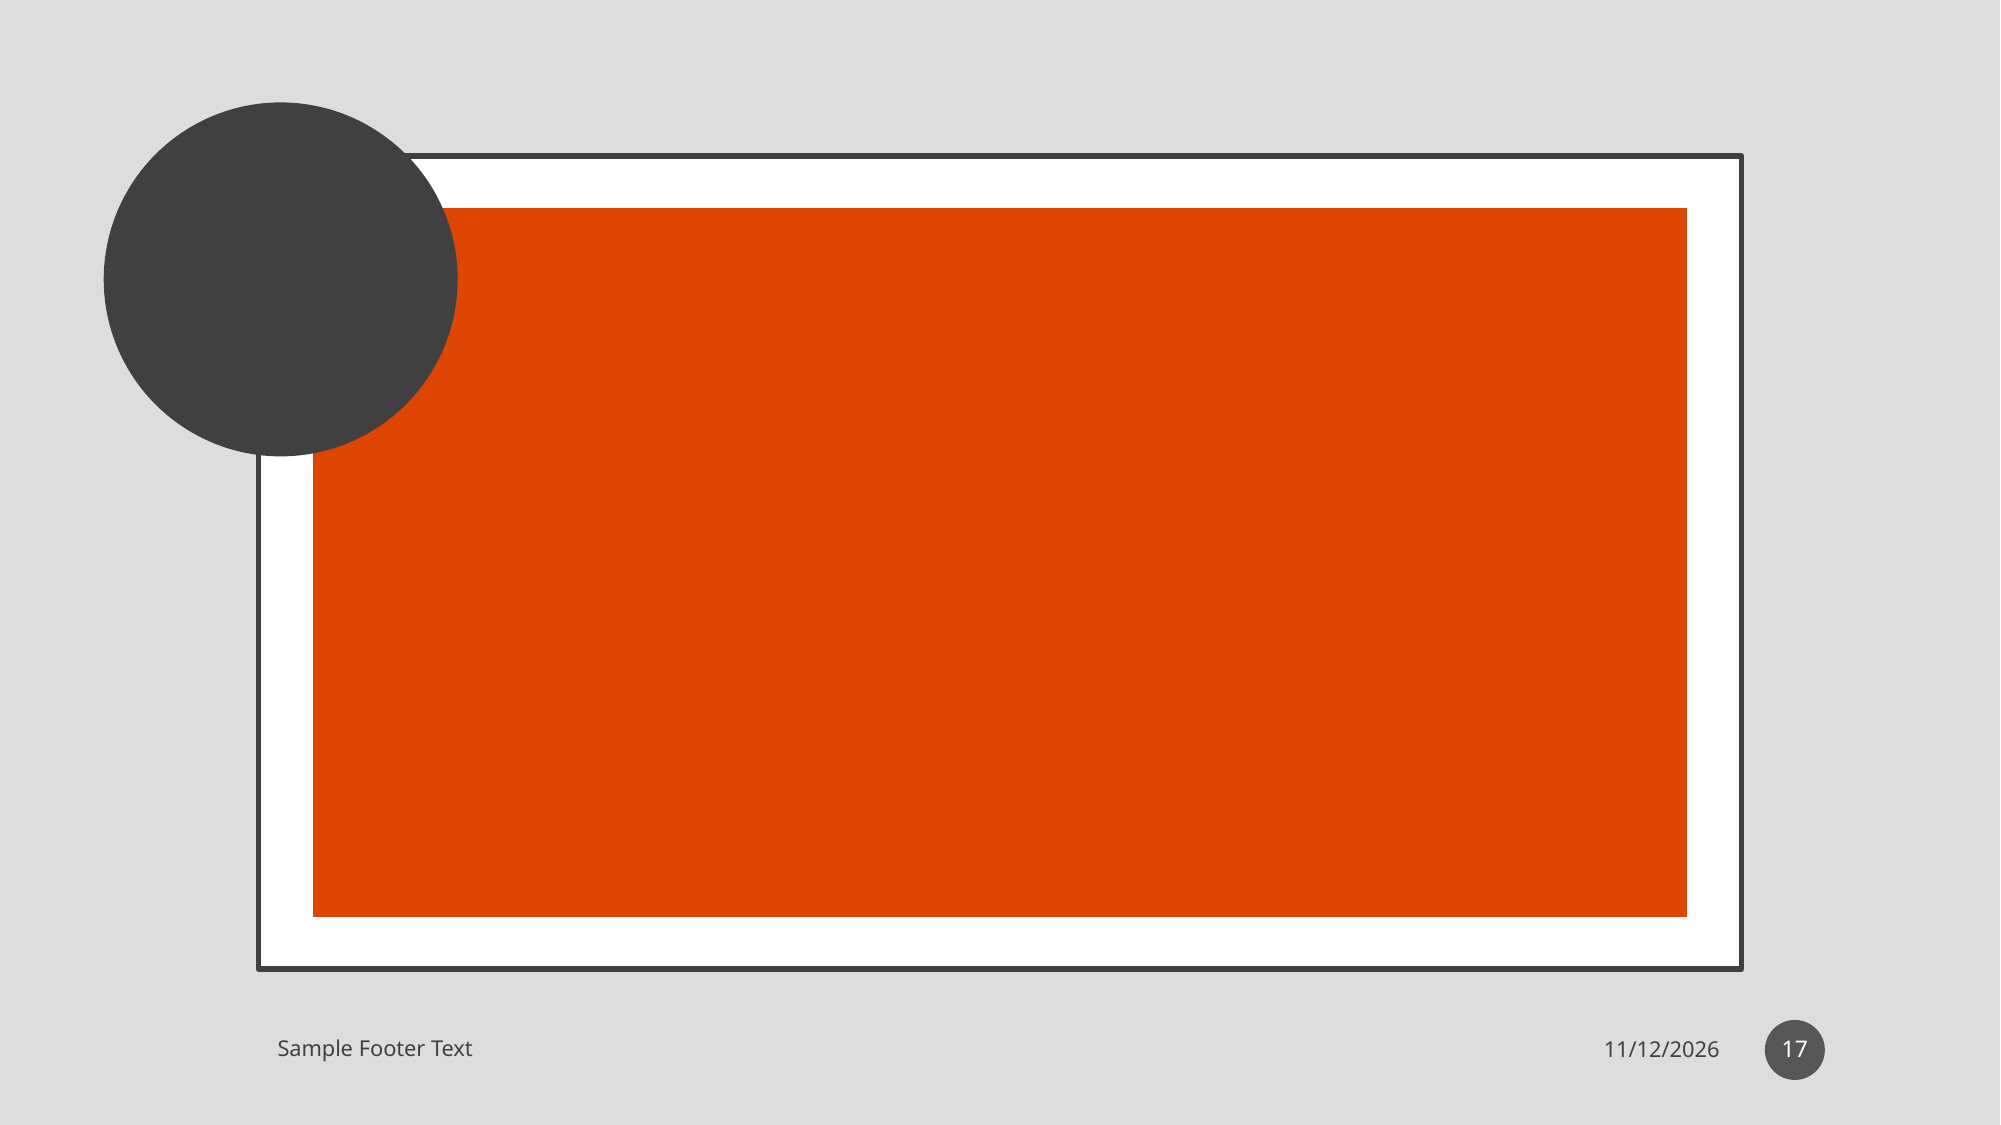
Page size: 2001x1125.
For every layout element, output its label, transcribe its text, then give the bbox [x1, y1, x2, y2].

slide_number 17 [1764, 1019, 1825, 1080]
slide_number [1283, 1023, 1735, 1077]
picture [313, 208, 1687, 917]
text_box [257, 155, 1742, 970]
text_box [102, 101, 444, 458]
footer Sample Footer Text [262, 1023, 1231, 1076]
